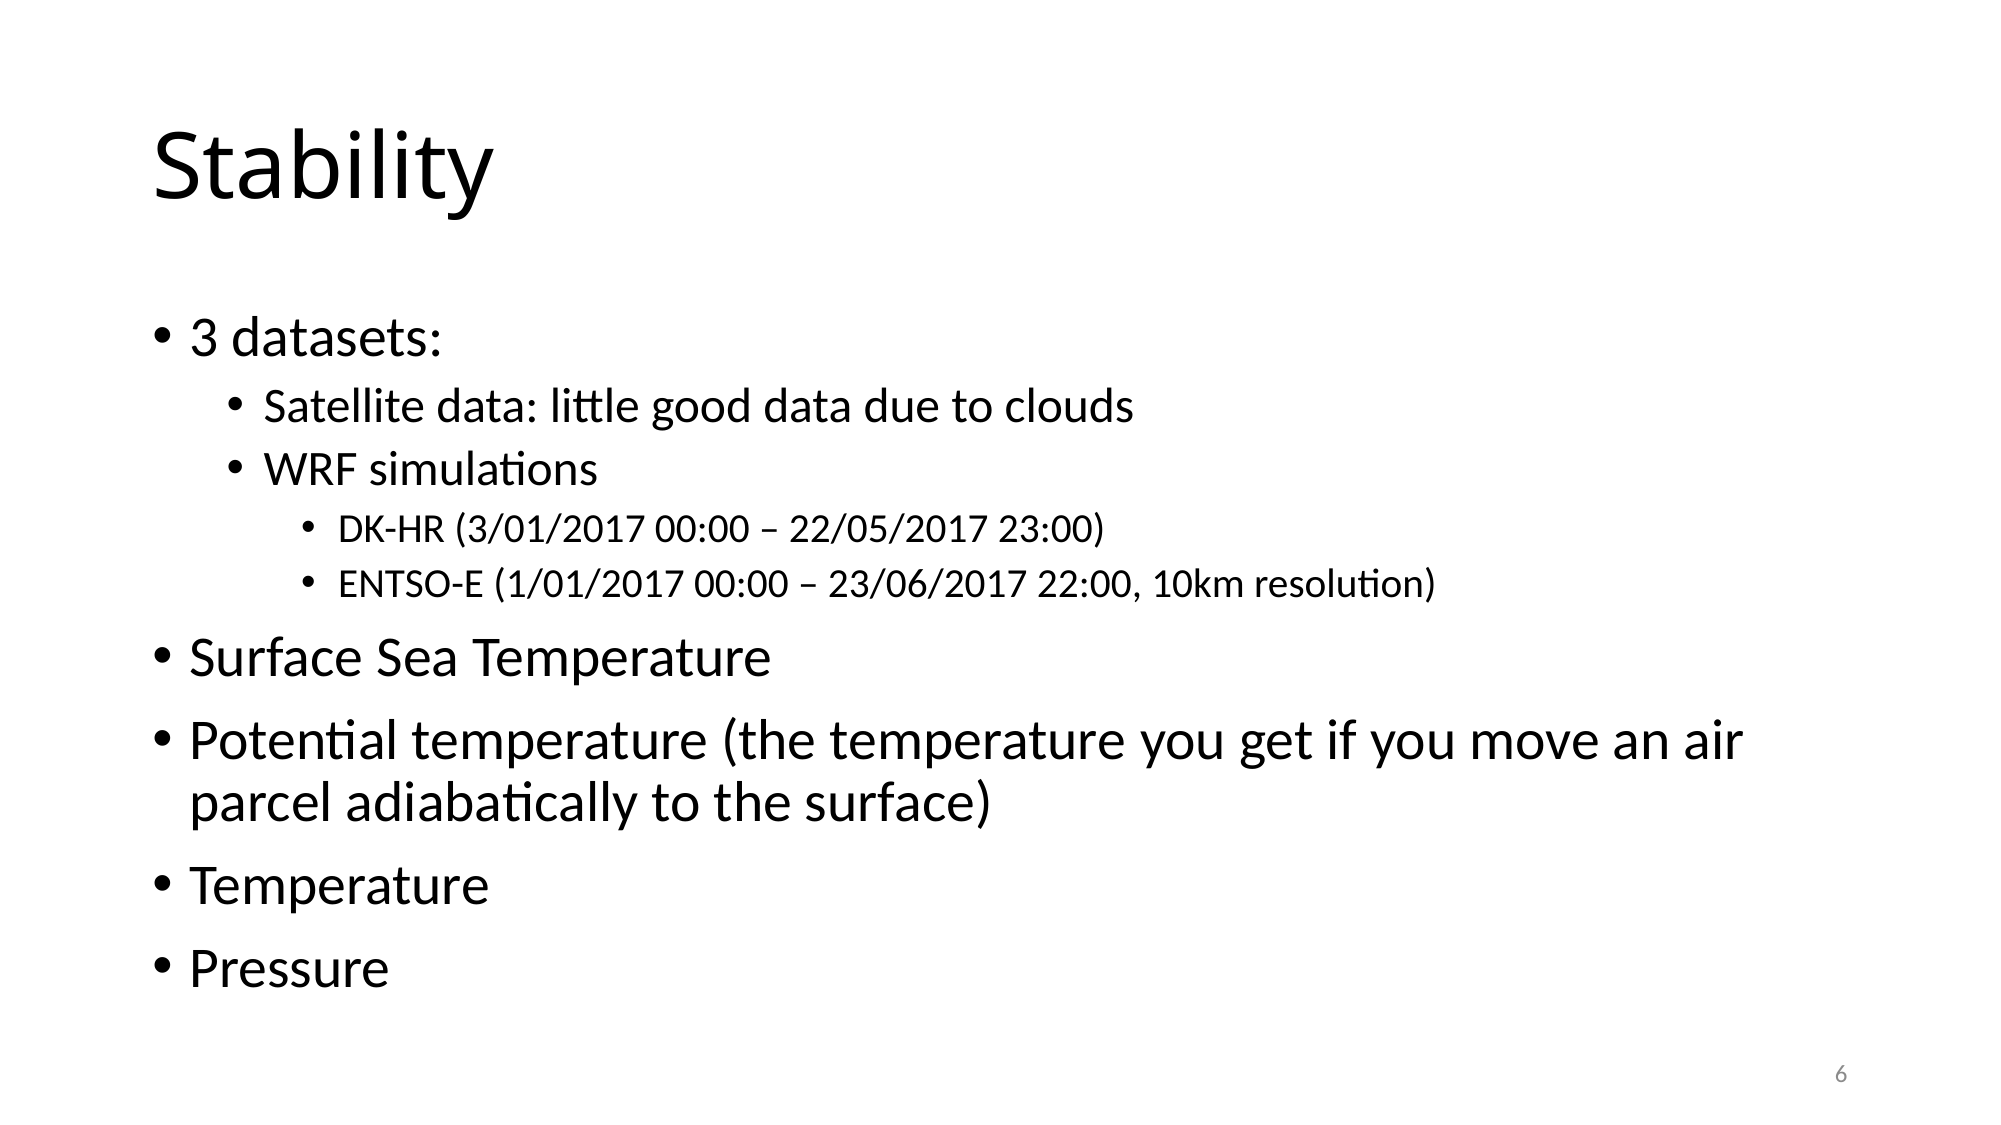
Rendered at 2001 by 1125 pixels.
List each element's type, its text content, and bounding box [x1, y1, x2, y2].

title Stability [137, 59, 1863, 278]
slide_number 6 [1412, 1042, 1863, 1103]
